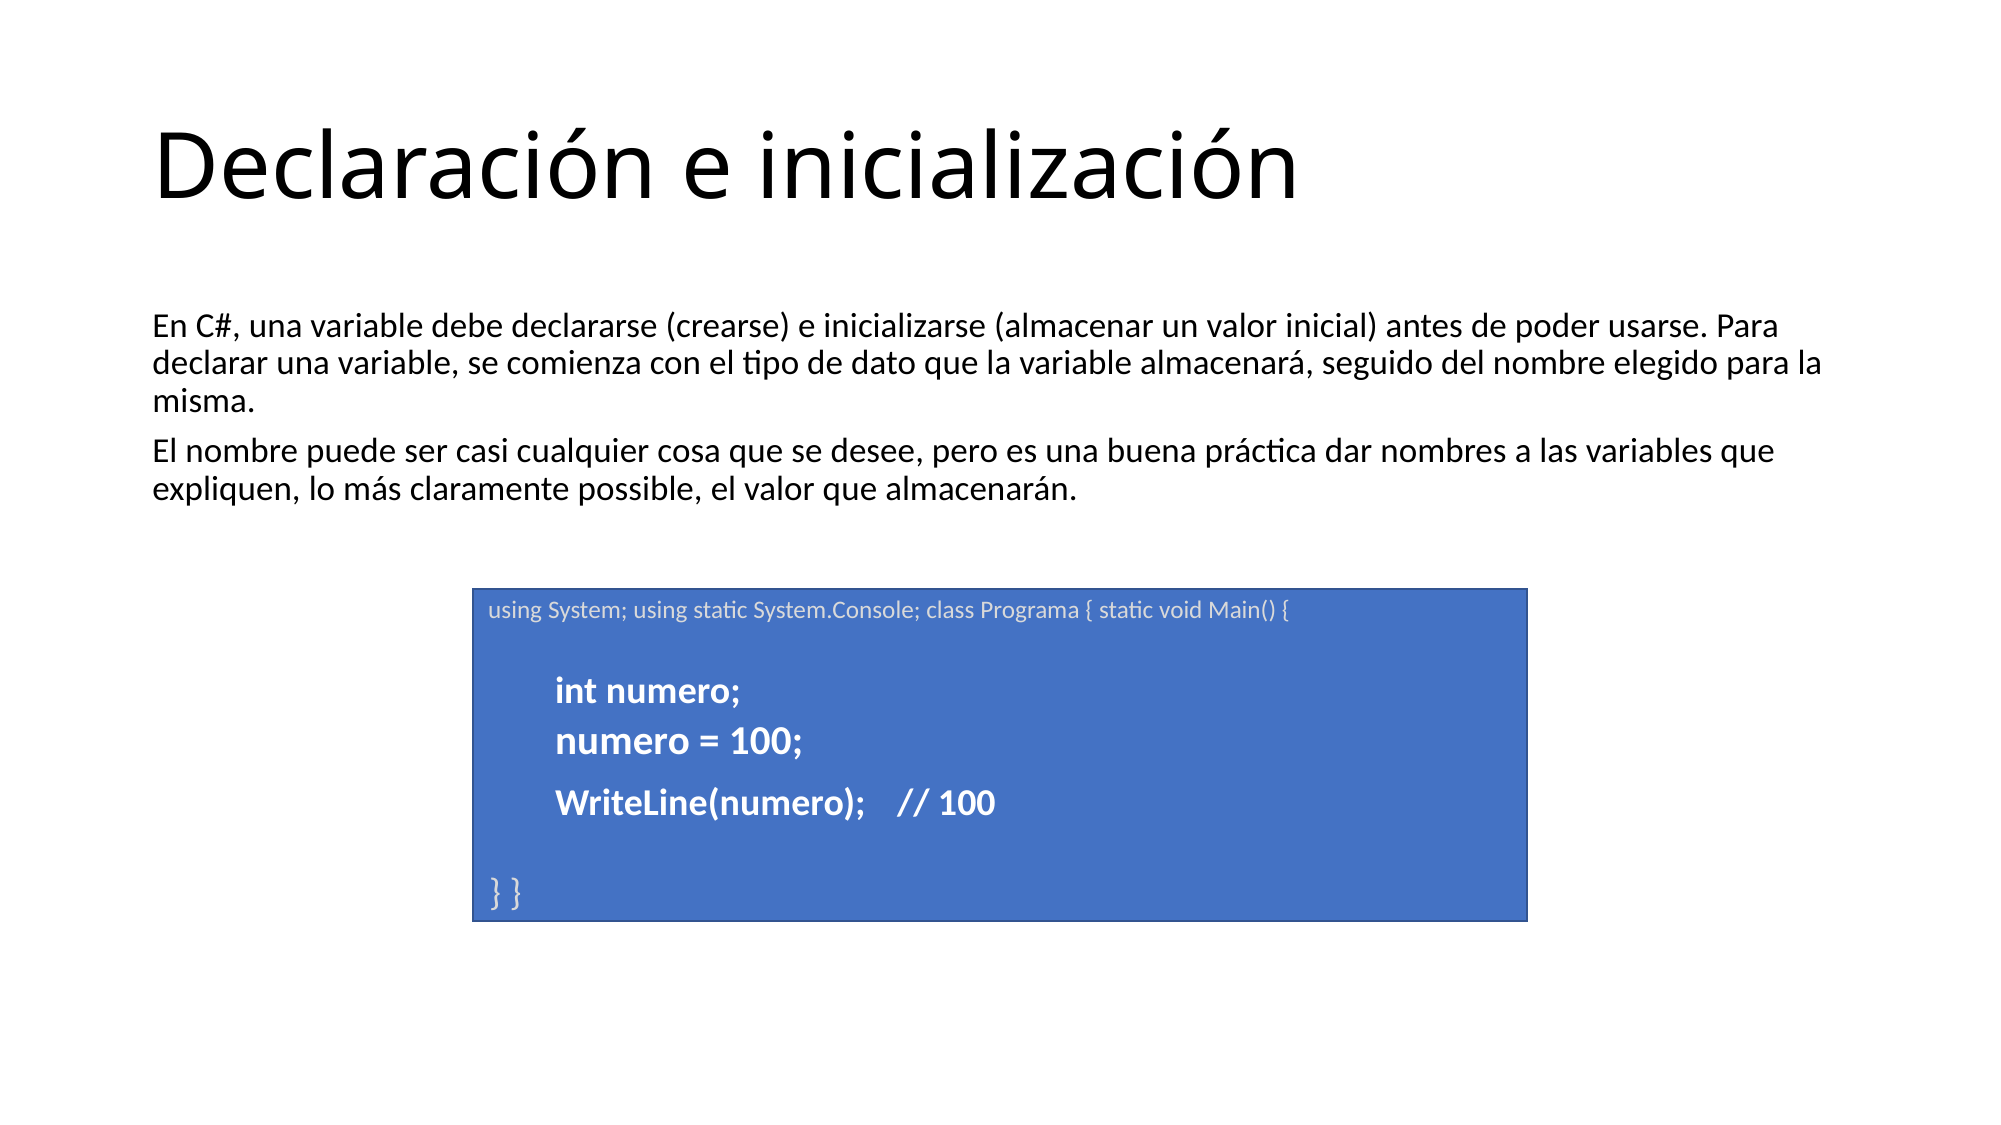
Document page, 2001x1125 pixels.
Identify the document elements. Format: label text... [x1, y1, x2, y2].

text_box using System; using static System.Console; class Programa { static void Main() { int numero; numero = 100; WriteLine(numero); // 100 } } [472, 588, 1528, 922]
title Declaración e inicialización [137, 59, 1863, 278]
list En C#, una variable debe declararse (crearse) e inicializarse (almacenar un valor inicial) antes de poder usarse. Para declarar una variable, se comienza con el tipo de dato que la variable almacenará, seguido del nombre elegido para la misma. El nombre puede ser casi cualquier cosa que se desee, pero es una buena práctica dar nombres a las variables que expliquen, lo más claramente possible, el valor que almacenarán. [137, 299, 1863, 517]
